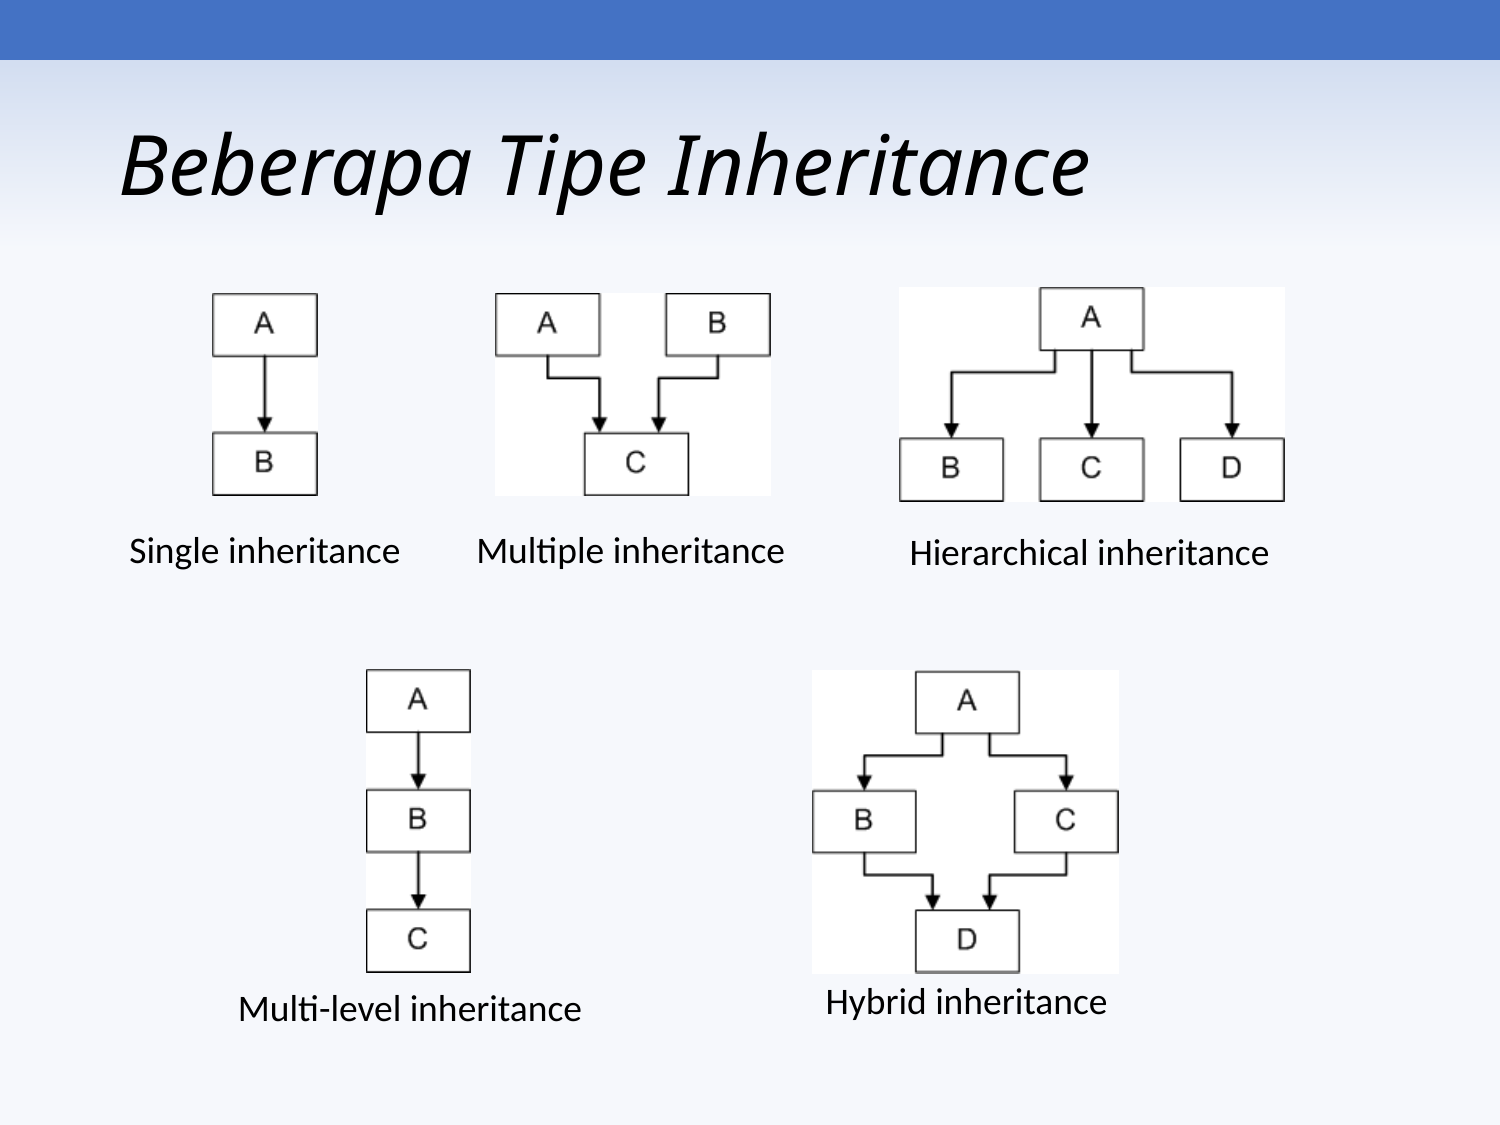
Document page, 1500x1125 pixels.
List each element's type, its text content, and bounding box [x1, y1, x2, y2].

text_box Hybrid inheritance [810, 969, 1123, 1030]
picture [366, 669, 471, 973]
text_box Hierarchical inheritance [894, 520, 1285, 581]
title Beberapa Tipe Inheritance [103, 59, 1397, 278]
text_box Multiple inheritance [461, 518, 801, 579]
text_box Multi-level inheritance [223, 976, 598, 1037]
picture [899, 287, 1285, 502]
picture [495, 293, 771, 496]
picture [812, 670, 1119, 974]
picture [212, 293, 318, 496]
text_box Single inheritance [114, 518, 416, 579]
